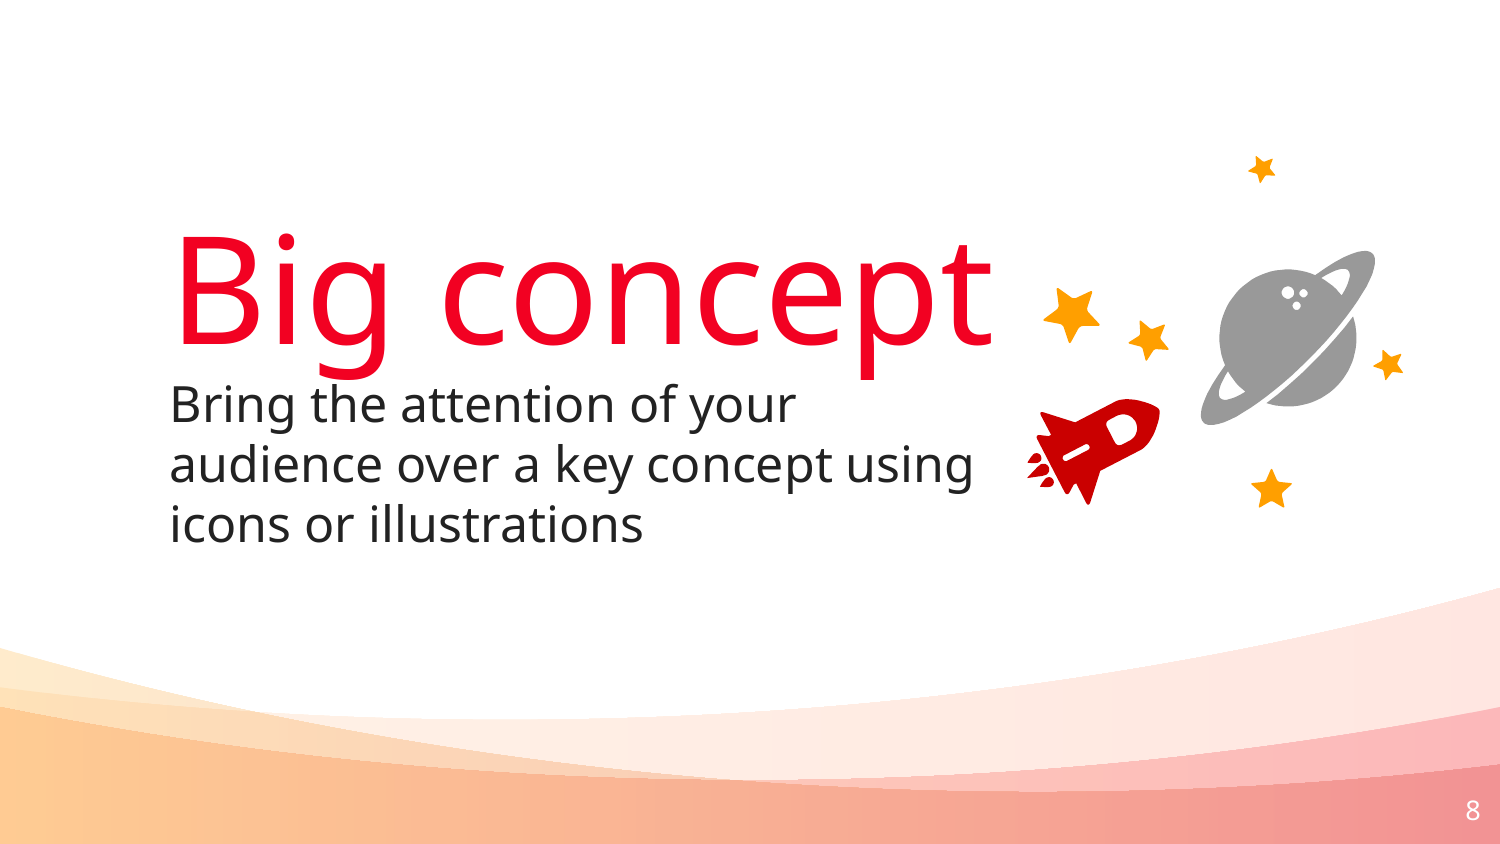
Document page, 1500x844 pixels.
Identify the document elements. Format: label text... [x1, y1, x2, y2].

text_box [1251, 468, 1292, 508]
text_box <number> [1391, 779, 1481, 844]
text_box [1128, 320, 1169, 361]
text_box [1248, 156, 1276, 184]
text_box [1200, 250, 1376, 426]
text_box [1043, 288, 1100, 344]
text_box Big concept [169, 184, 1012, 372]
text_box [1018, 372, 1163, 518]
text_box Bring the attention of your audience over a key concept using icons or illustrations [169, 372, 1012, 501]
text_box [1380, 349, 1403, 381]
